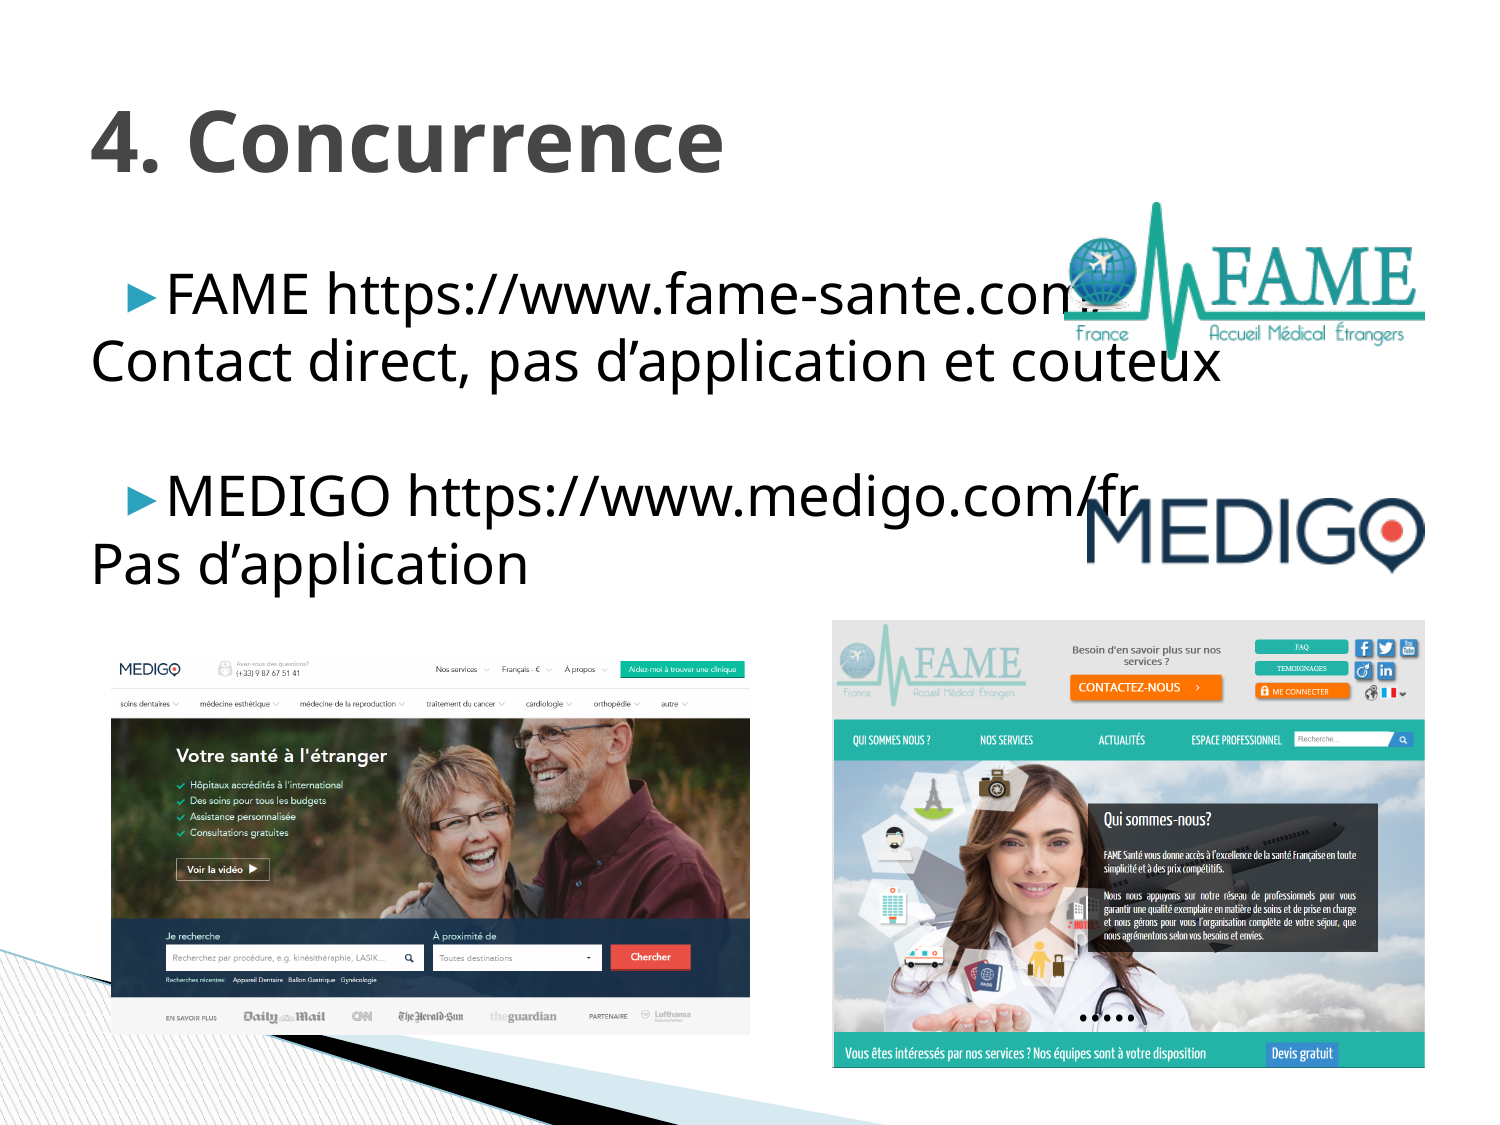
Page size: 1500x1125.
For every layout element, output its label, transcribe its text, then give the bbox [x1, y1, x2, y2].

list FAME https://www.fame-sante.com/ Contact direct, pas d’application et couteux MEDIGO https://www.medigo.com/fr Pas d’application [75, 243, 1425, 986]
picture [1087, 497, 1426, 574]
picture [832, 620, 1426, 1068]
title 4. Concurrence [75, 45, 1425, 233]
picture [111, 652, 750, 1036]
picture [1063, 202, 1426, 361]
